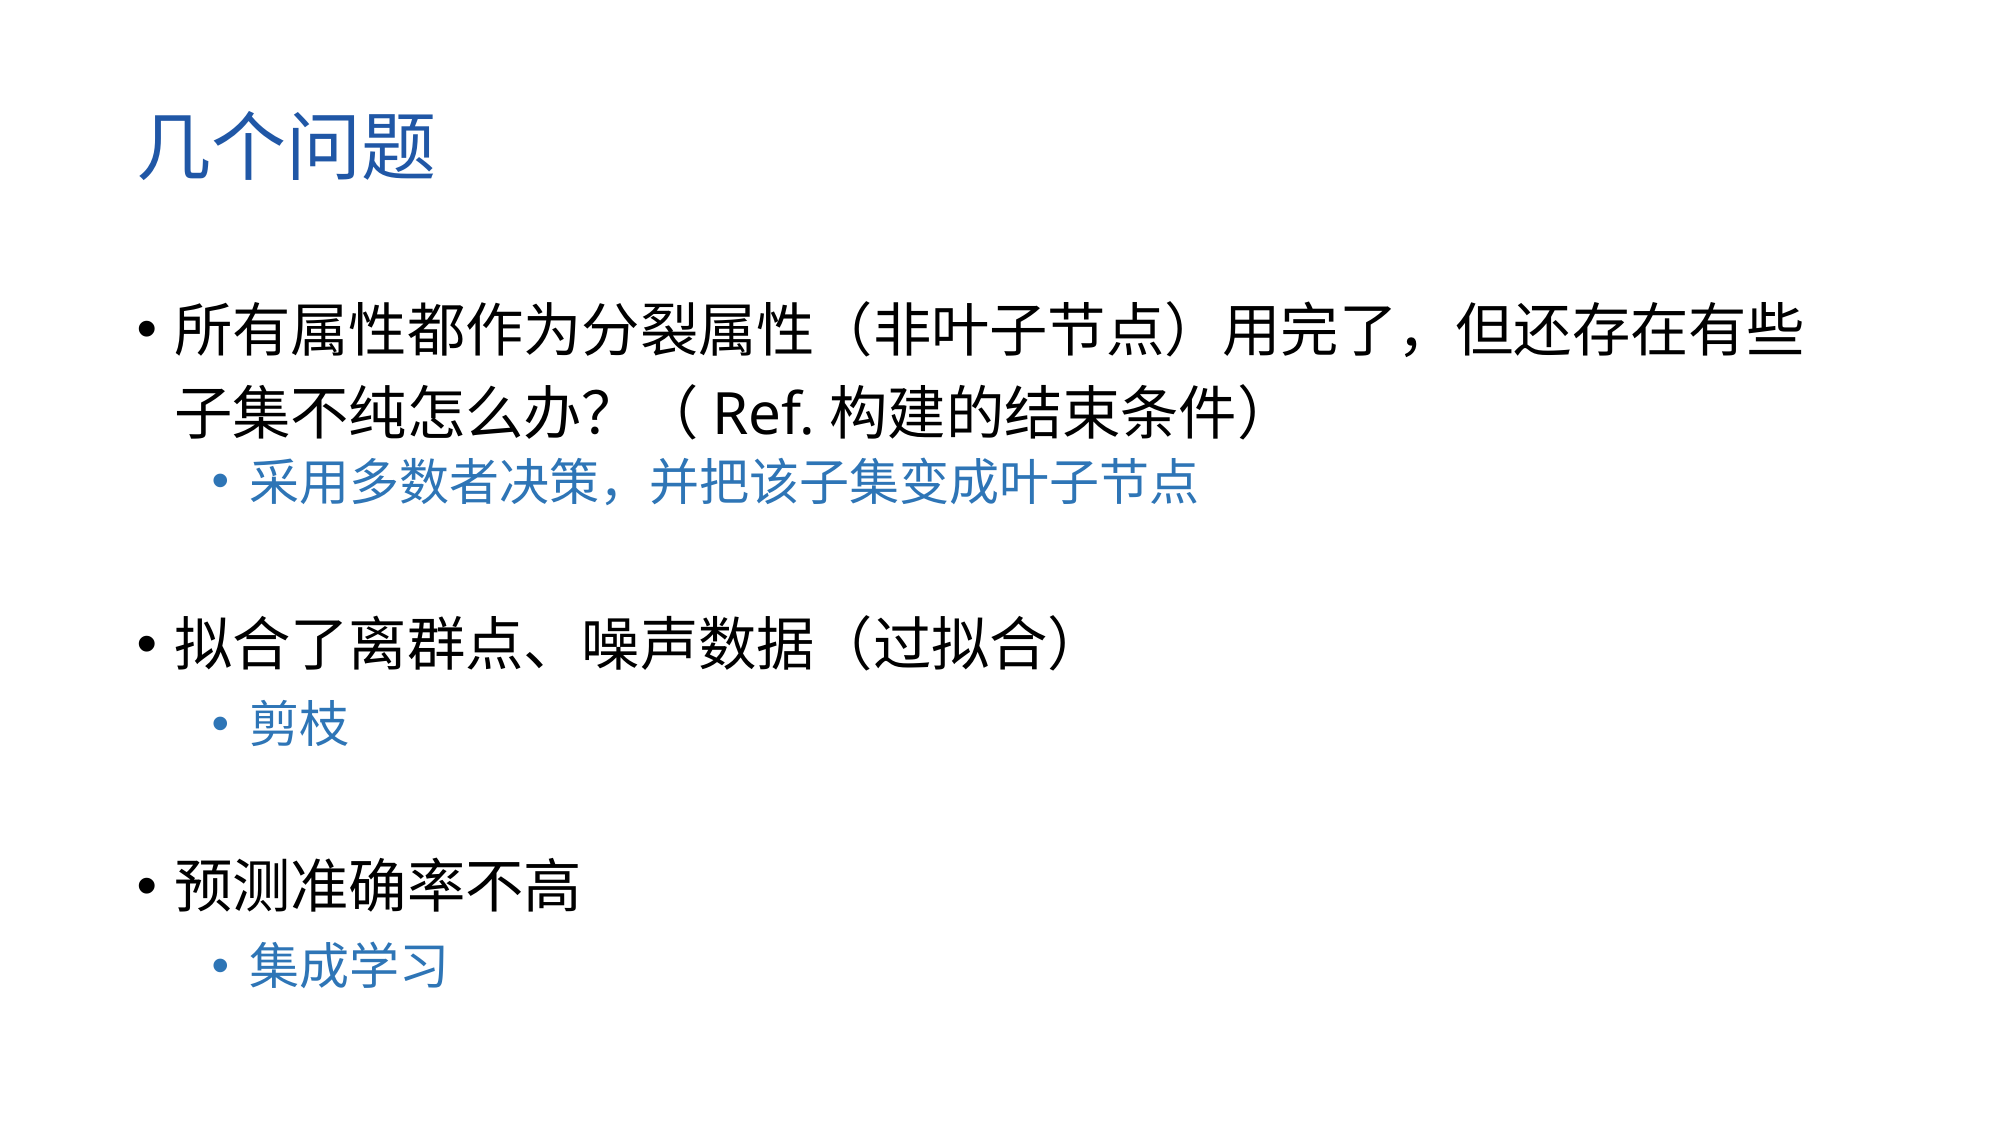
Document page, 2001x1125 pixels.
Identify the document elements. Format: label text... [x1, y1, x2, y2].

list 所有属性都作为分裂属性（非叶子节点）用完了，但还存在有些子集不纯怎么办？（Ref.构建的结束条件） 采用多数者决策，并把该子集变成叶子节点 拟合了离群点、噪声数据（过拟合） 剪枝 预测准确率不高 集成学习 [121, 272, 1847, 986]
title 几个问题 [121, 41, 1847, 260]
